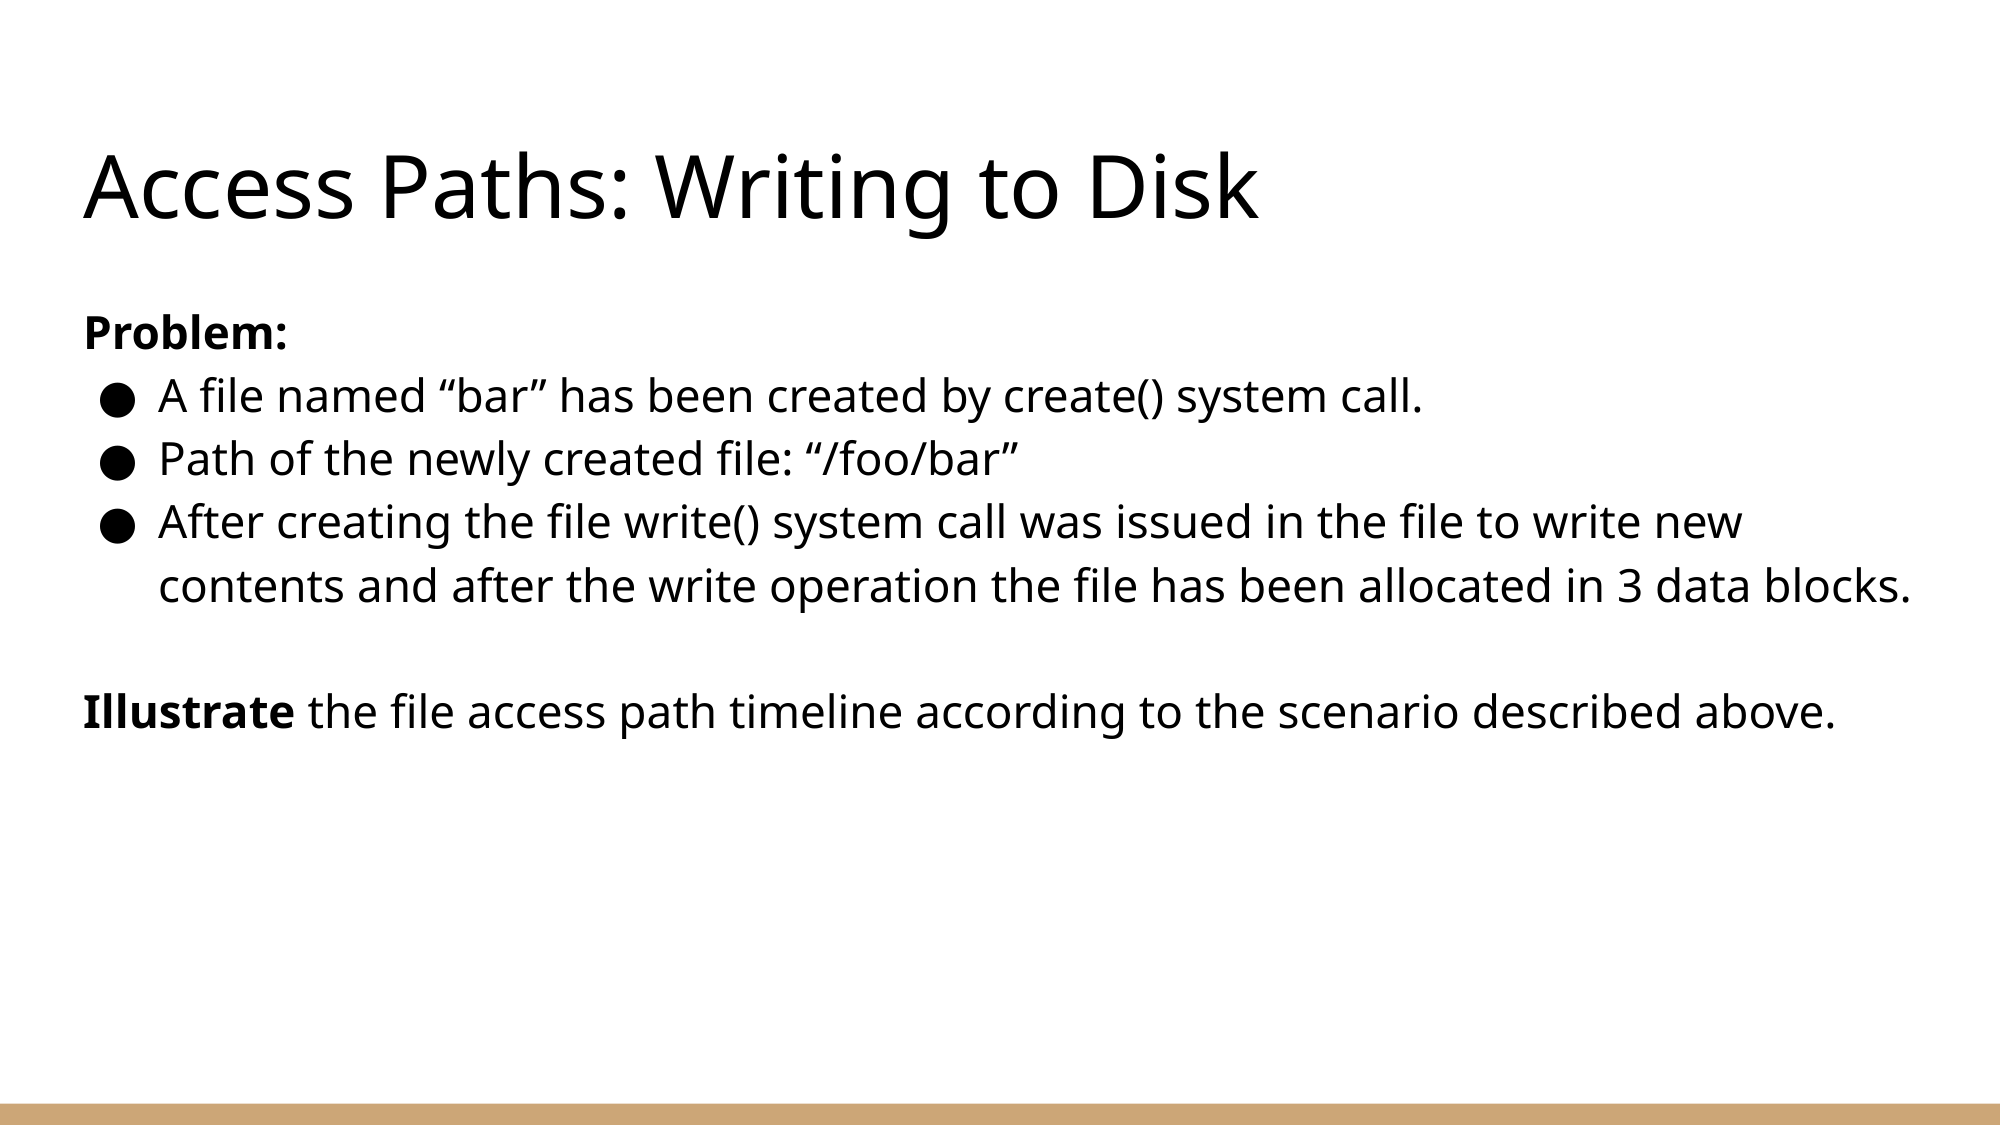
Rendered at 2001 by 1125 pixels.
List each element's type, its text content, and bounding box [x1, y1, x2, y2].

list Problem: A file named “bar” has been created by create() system call. Path of the newly created file: “/foo/bar” After creating the file write() system call was issued in the file to write new contents and after the write operation the file has been allocated in 3 data blocks. Illustrate the file access path timeline according to the scenario described above. [68, 280, 1932, 1015]
title Access Paths: Writing to Disk [68, 69, 1932, 251]
